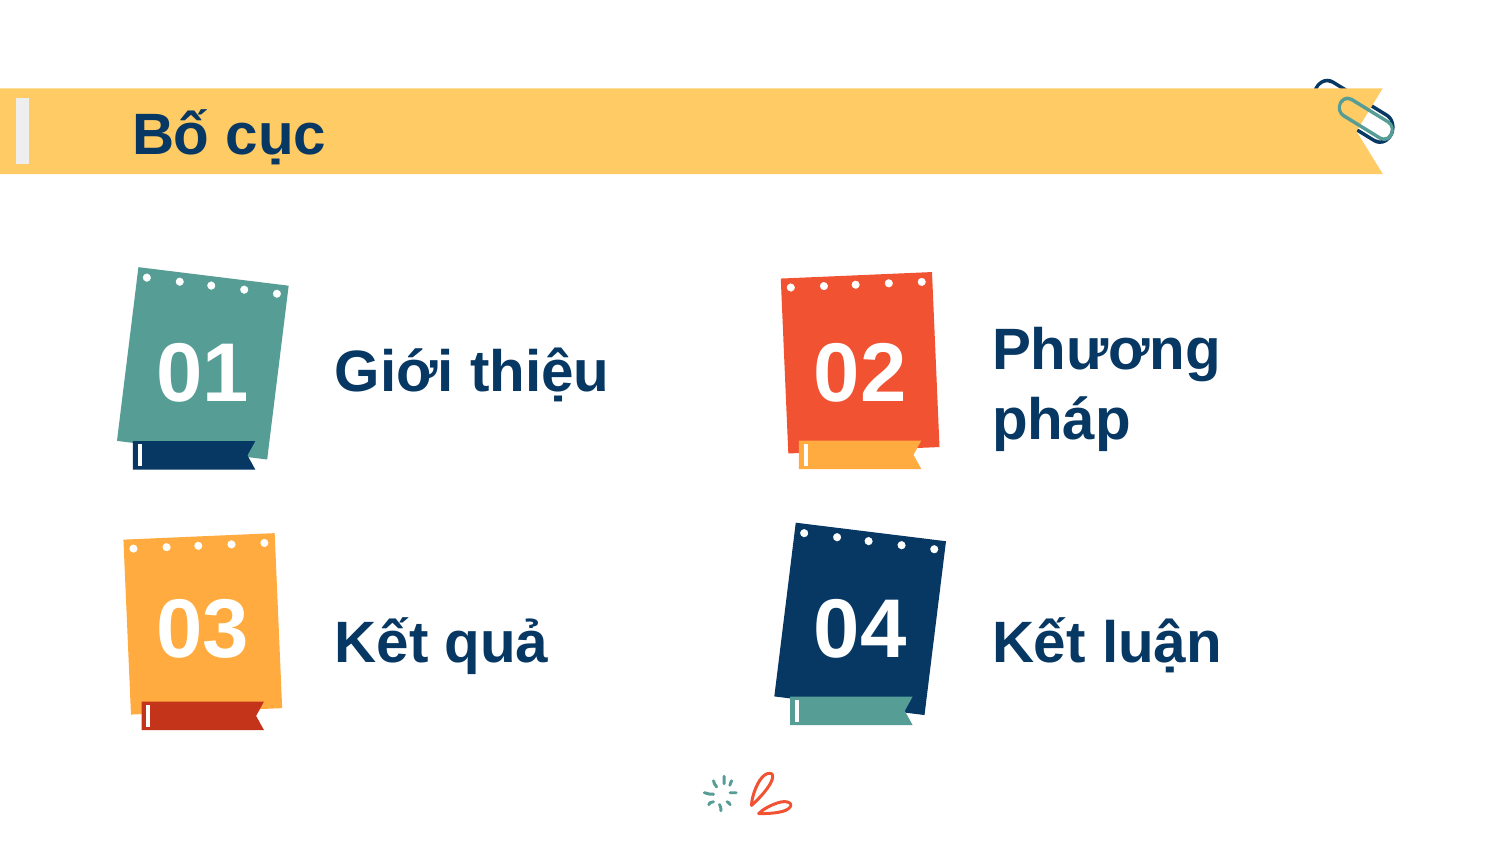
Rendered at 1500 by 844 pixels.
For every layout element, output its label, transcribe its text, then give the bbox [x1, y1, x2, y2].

title Bố cục [116, 92, 1383, 171]
subtitle Kết quả [319, 605, 726, 672]
subtitle Kết luận [977, 605, 1383, 672]
title 02 [774, 309, 947, 428]
title 04 [774, 565, 947, 683]
title 01 [116, 309, 289, 428]
subtitle Giới thiệu [319, 335, 726, 402]
subtitle Phương pháp [977, 347, 1383, 414]
title 03 [116, 565, 289, 683]
